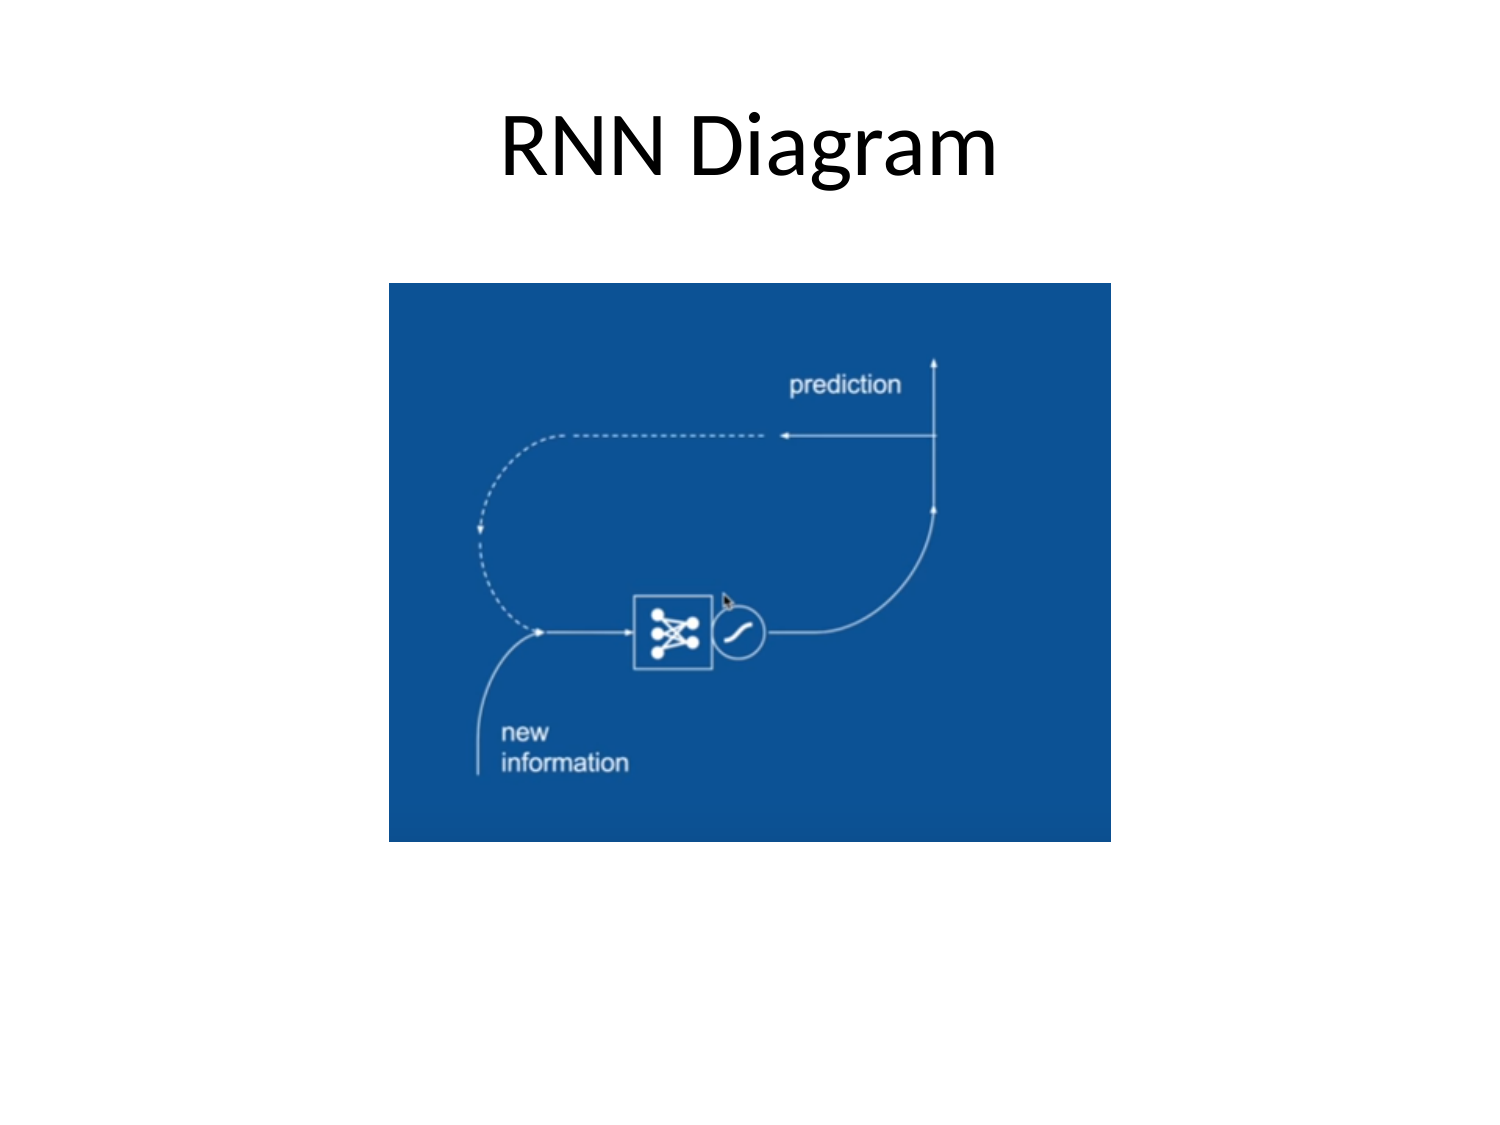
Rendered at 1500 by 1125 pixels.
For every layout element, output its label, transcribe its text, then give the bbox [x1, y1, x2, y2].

title RNN Diagram [75, 45, 1425, 233]
picture [388, 283, 1112, 842]
